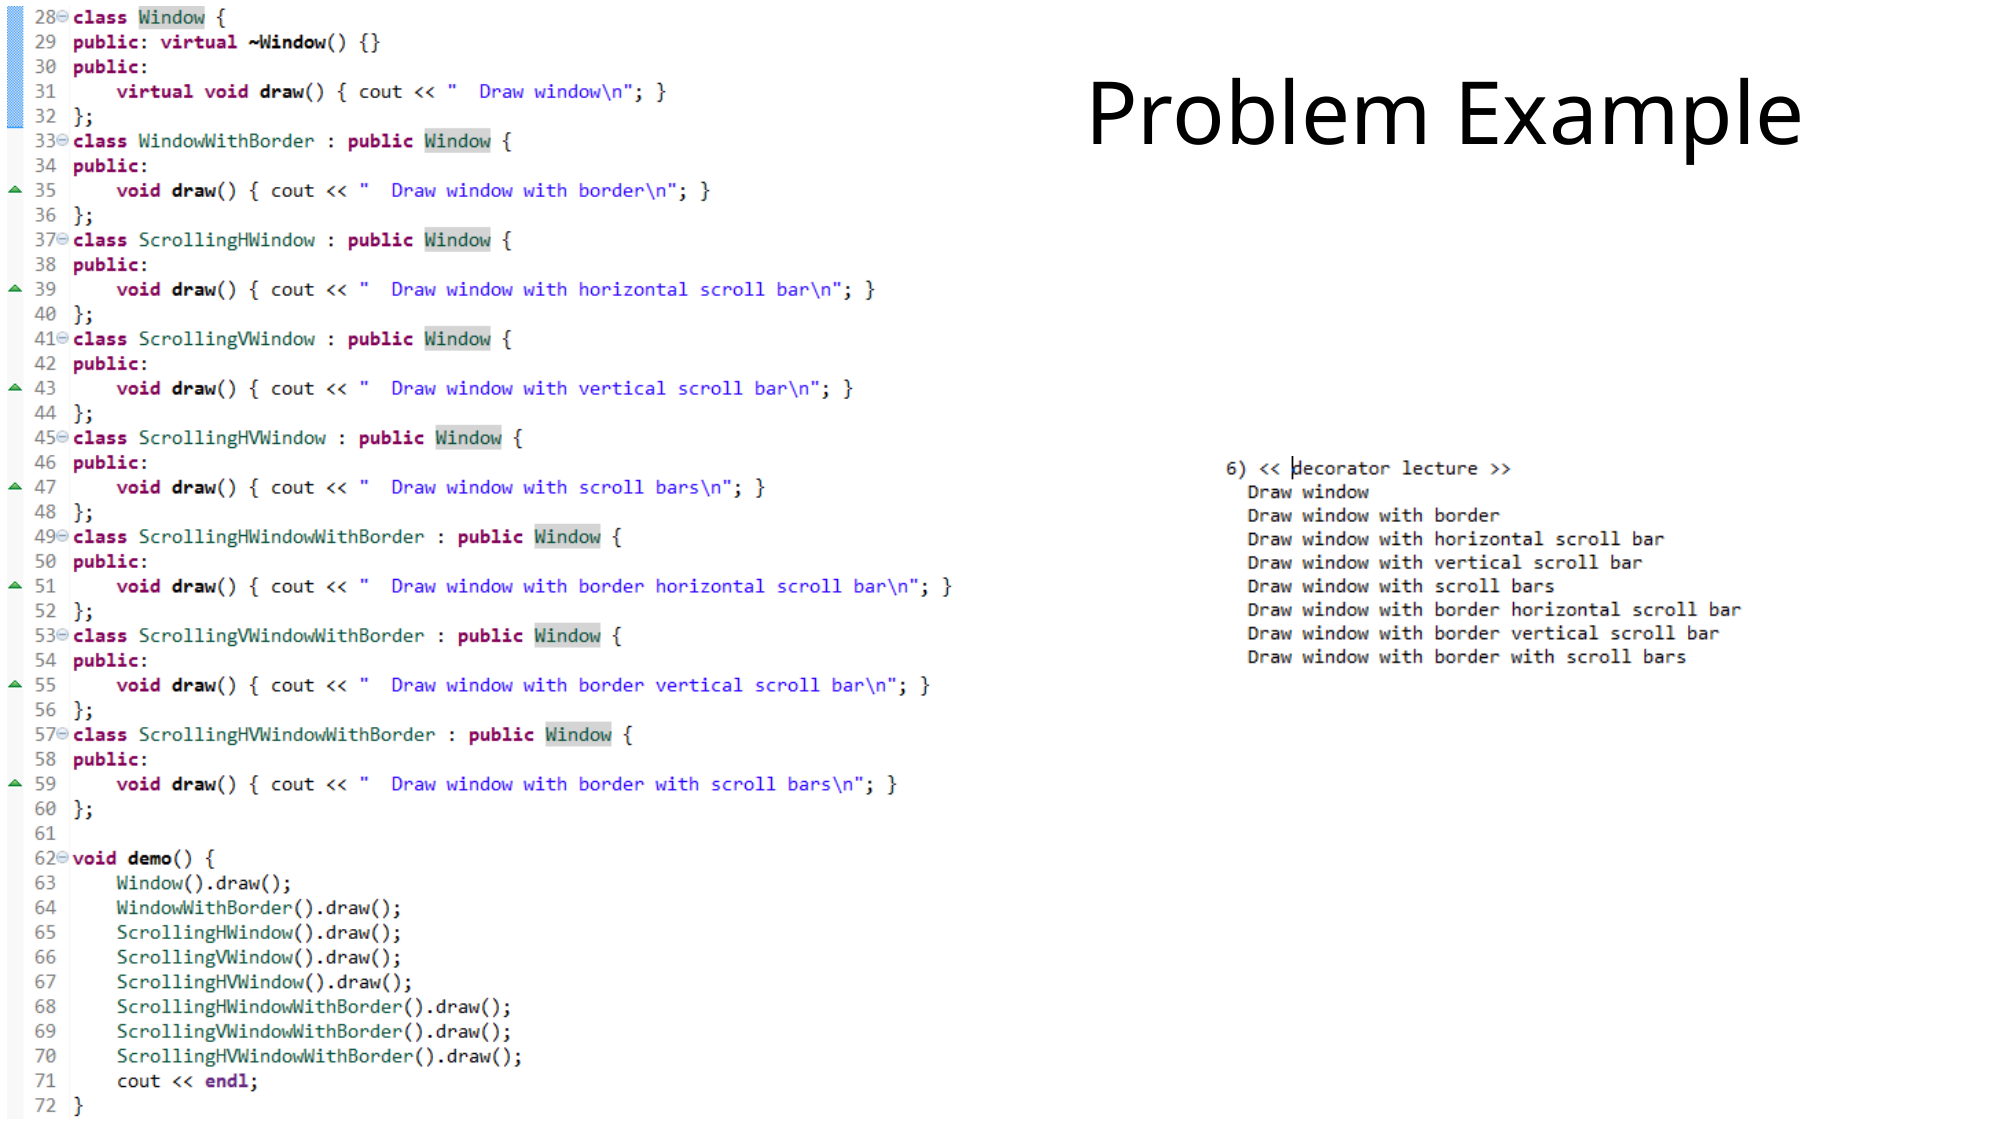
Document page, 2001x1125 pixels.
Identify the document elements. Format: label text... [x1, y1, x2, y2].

picture [7, 6, 958, 1119]
title Problem Example [958, 59, 1863, 278]
picture [1223, 456, 1745, 668]
